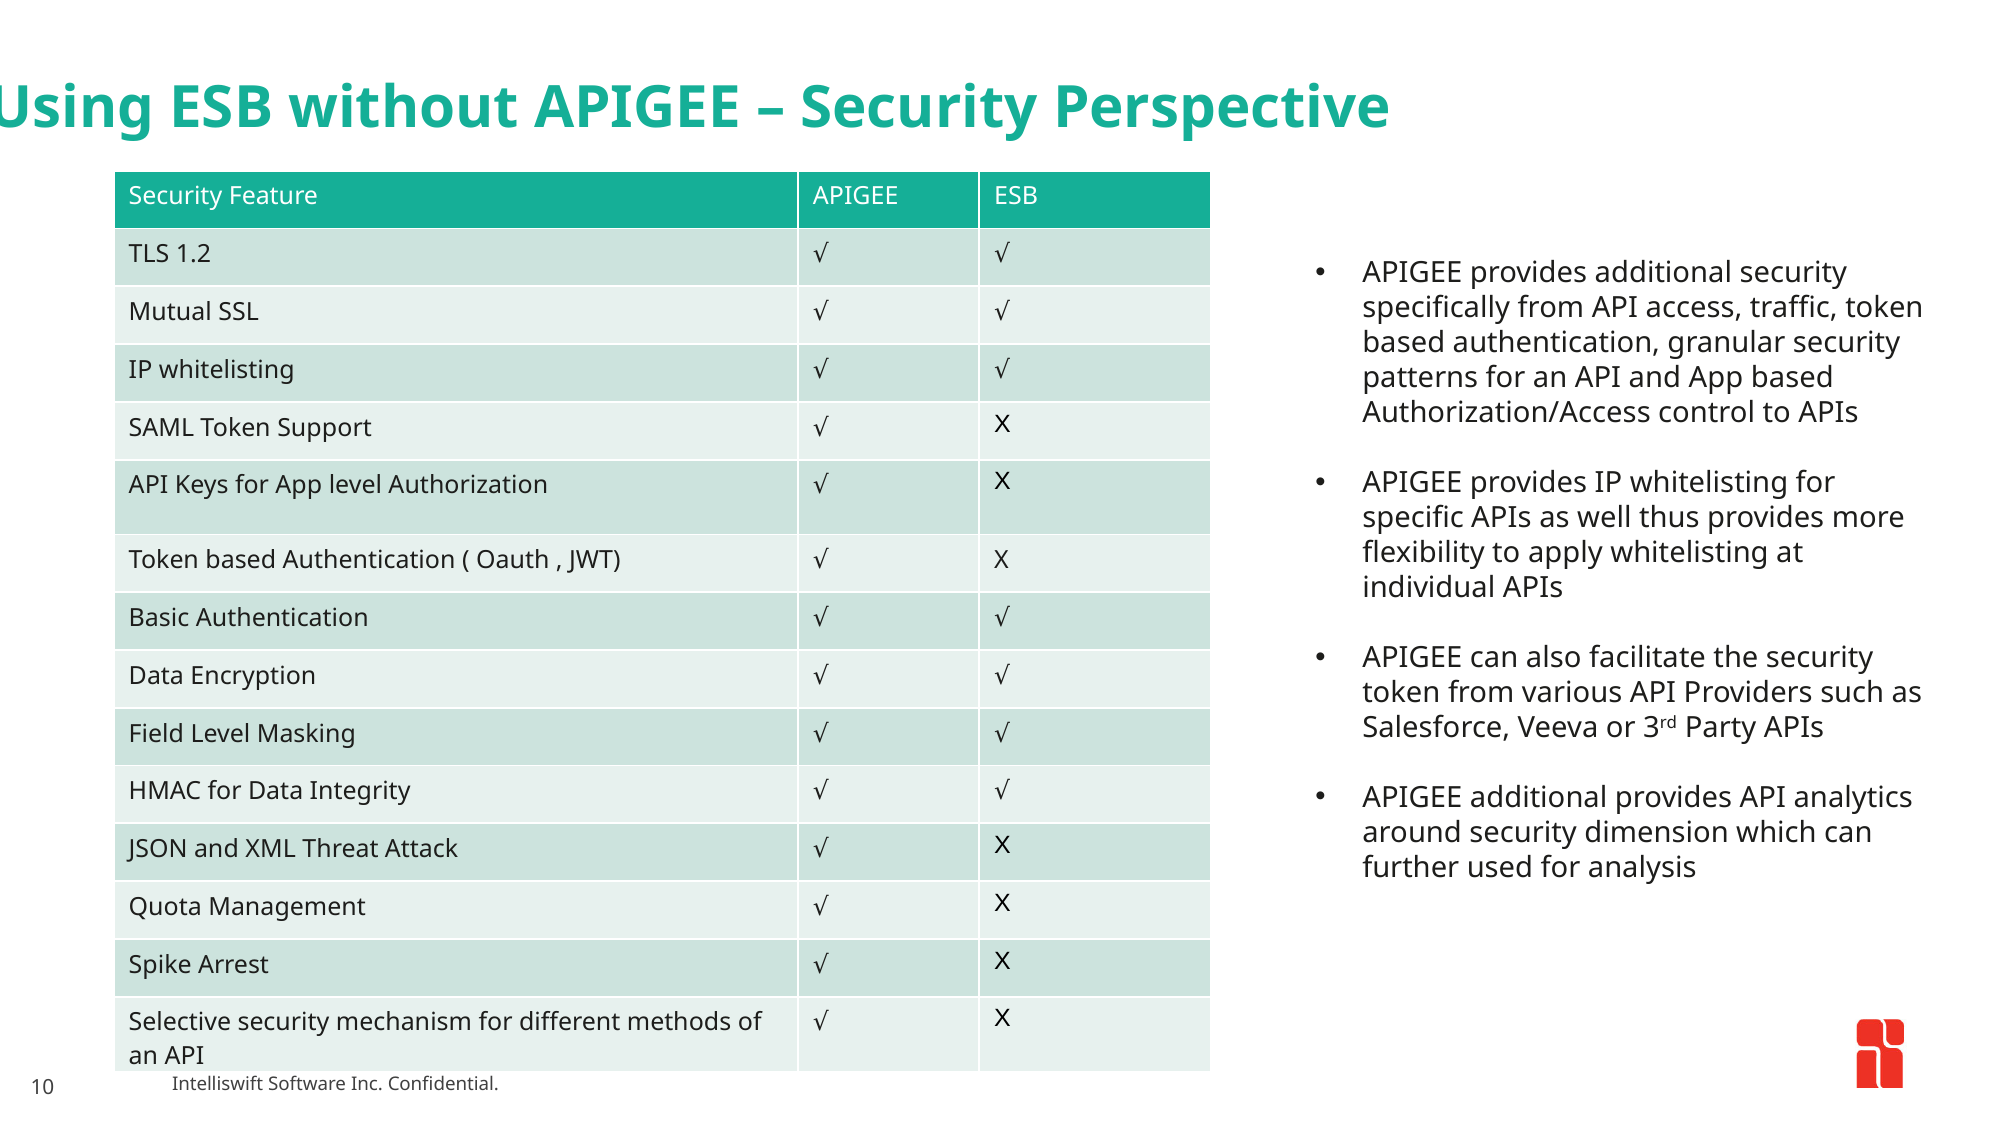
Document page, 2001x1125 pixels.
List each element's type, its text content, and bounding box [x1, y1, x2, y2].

table_cell IP whitelisting [115, 345, 797, 401]
table_cell √ [799, 229, 978, 285]
picture [1845, 1007, 1915, 1096]
table_cell √ [799, 998, 978, 1071]
table_cell Basic Authentication [115, 593, 797, 649]
table_cell API Keys for App level Authorization [115, 461, 797, 534]
table_cell √ [799, 709, 978, 765]
table_cell √ [799, 287, 978, 343]
table_cell Mutual SSL [115, 287, 797, 343]
table_cell √ [799, 535, 978, 591]
table_cell Spike Arrest [115, 940, 797, 996]
table_cell Data Encryption [115, 651, 797, 707]
table_cell Selective security mechanism for different methods of an API [115, 998, 797, 1071]
table_header Security Feature [115, 172, 797, 228]
table_cell Quota Management [115, 882, 797, 938]
table_cell X [980, 535, 1210, 591]
table_cell X [980, 940, 1210, 996]
table_cell X [980, 998, 1210, 1071]
table_cell √ [980, 651, 1210, 707]
table_header ESB [980, 172, 1210, 228]
table_cell √ [980, 287, 1210, 343]
table_cell √ [980, 345, 1210, 401]
table_header APIGEE [799, 172, 978, 228]
table_cell X [980, 461, 1210, 534]
table_cell √ [799, 403, 978, 459]
title Using ESB without APIGEE – Security Perspective [0, 0, 2000, 218]
table_cell √ [799, 940, 978, 996]
table_cell √ [980, 709, 1210, 765]
table_cell √ [799, 461, 978, 534]
table_cell √ [799, 824, 978, 880]
table_cell TLS 1.2 [115, 229, 797, 285]
table_cell X [980, 882, 1210, 938]
table_cell √ [799, 651, 978, 707]
table_cell √ [980, 766, 1210, 822]
table_cell HMAC for Data Integrity [115, 766, 797, 822]
table_cell X [980, 824, 1210, 880]
table_cell Token based Authentication ( Oauth , JWT) [115, 535, 797, 591]
table_cell Field Level Masking [115, 709, 797, 765]
table_cell √ [799, 593, 978, 649]
table_cell √ [980, 229, 1210, 285]
table_cell JSON and XML Threat Attack [115, 824, 797, 880]
table_cell √ [799, 766, 978, 822]
text_box APIGEE provides additional security specifically from API access, traffic, token based authentication, granular security patterns for an API and App based Authorization/Access control to APIs APIGEE provides IP whitelisting for specific APIs as well thus provides more flexibility to apply whitelisting at individual APIs APIGEE can also facilitate the security token from various API Providers such as Salesforce, Veeva or 3rd Party APIs APIGEE additional provides API analytics around security dimension which can further used for analysis [1300, 246, 1945, 926]
table_cell √ [980, 593, 1210, 649]
table_cell √ [799, 345, 978, 401]
table_cell X [980, 403, 1210, 459]
table_cell √ [799, 882, 978, 938]
table_cell SAML Token Support [115, 403, 797, 459]
